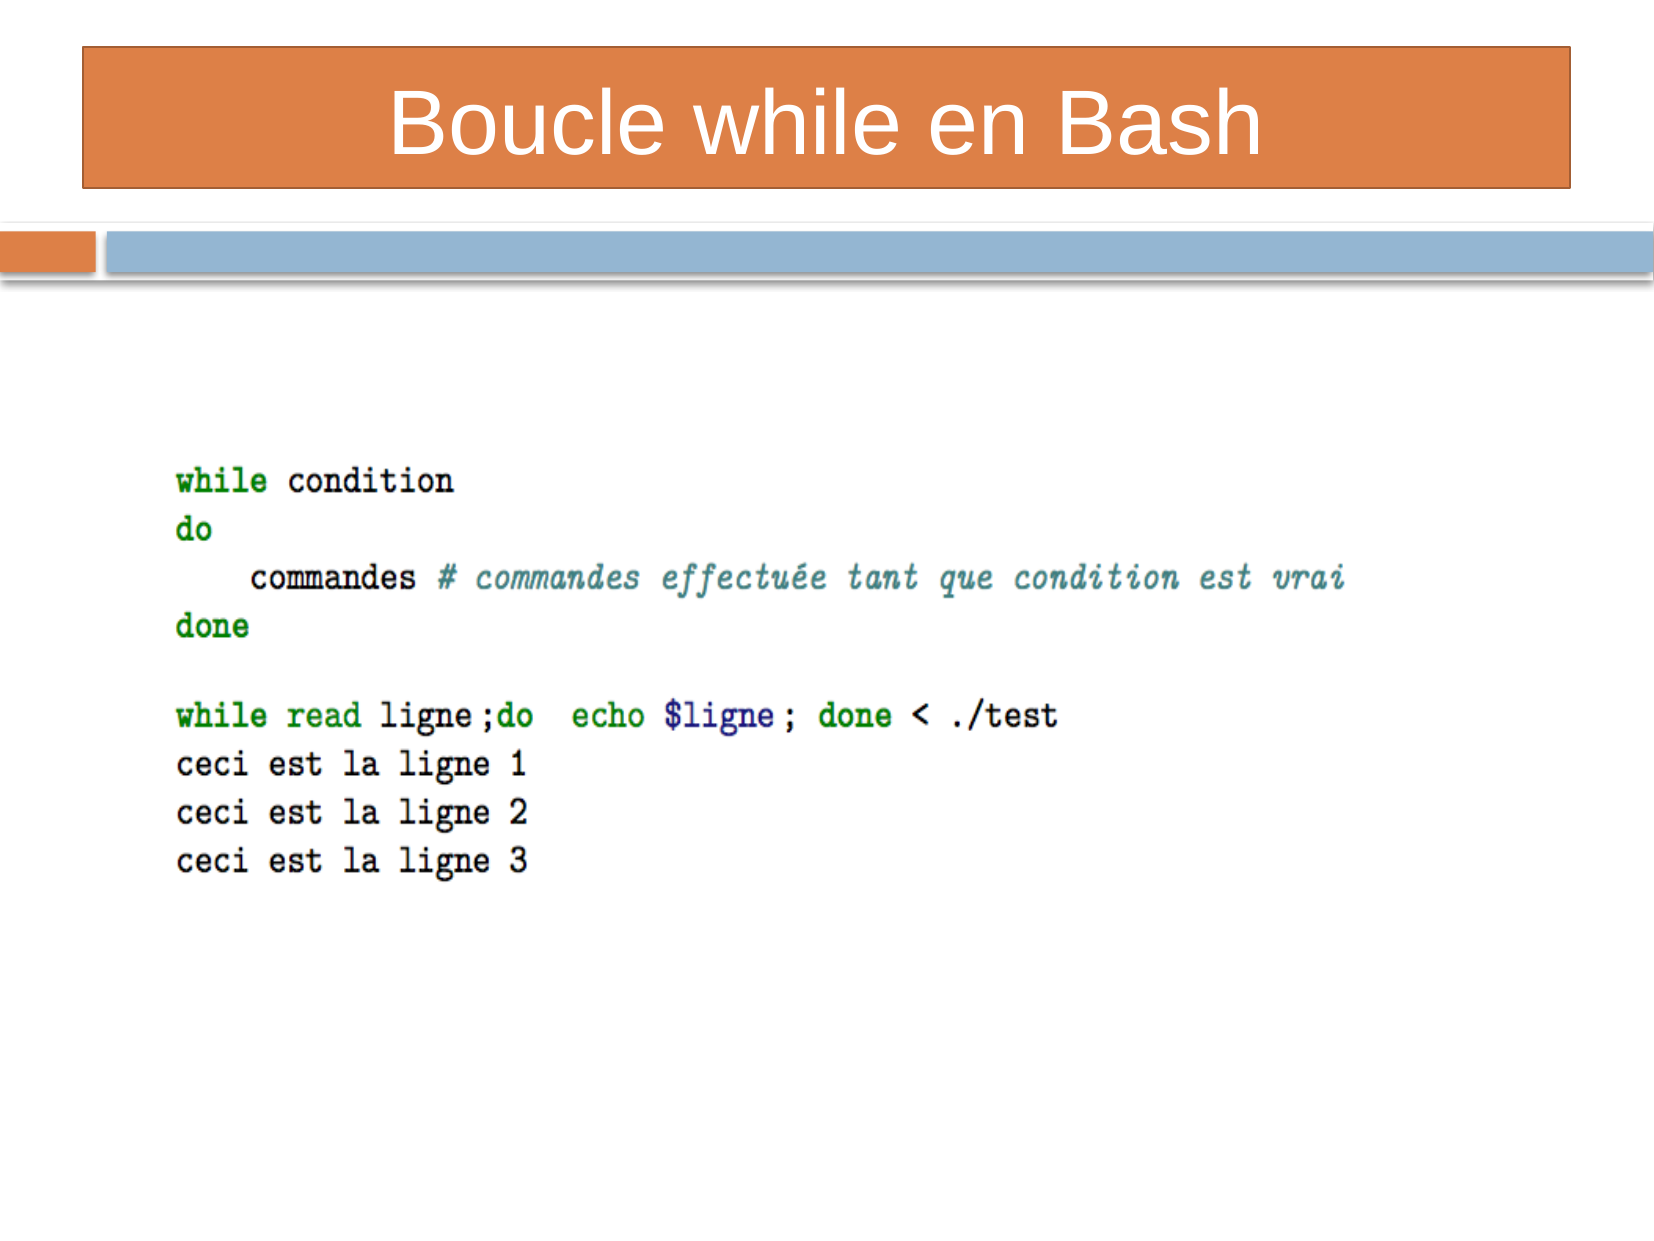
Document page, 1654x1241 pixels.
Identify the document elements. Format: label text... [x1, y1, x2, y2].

picture [106, 437, 1401, 921]
text_box Boucle while en Bash [82, 46, 1571, 189]
